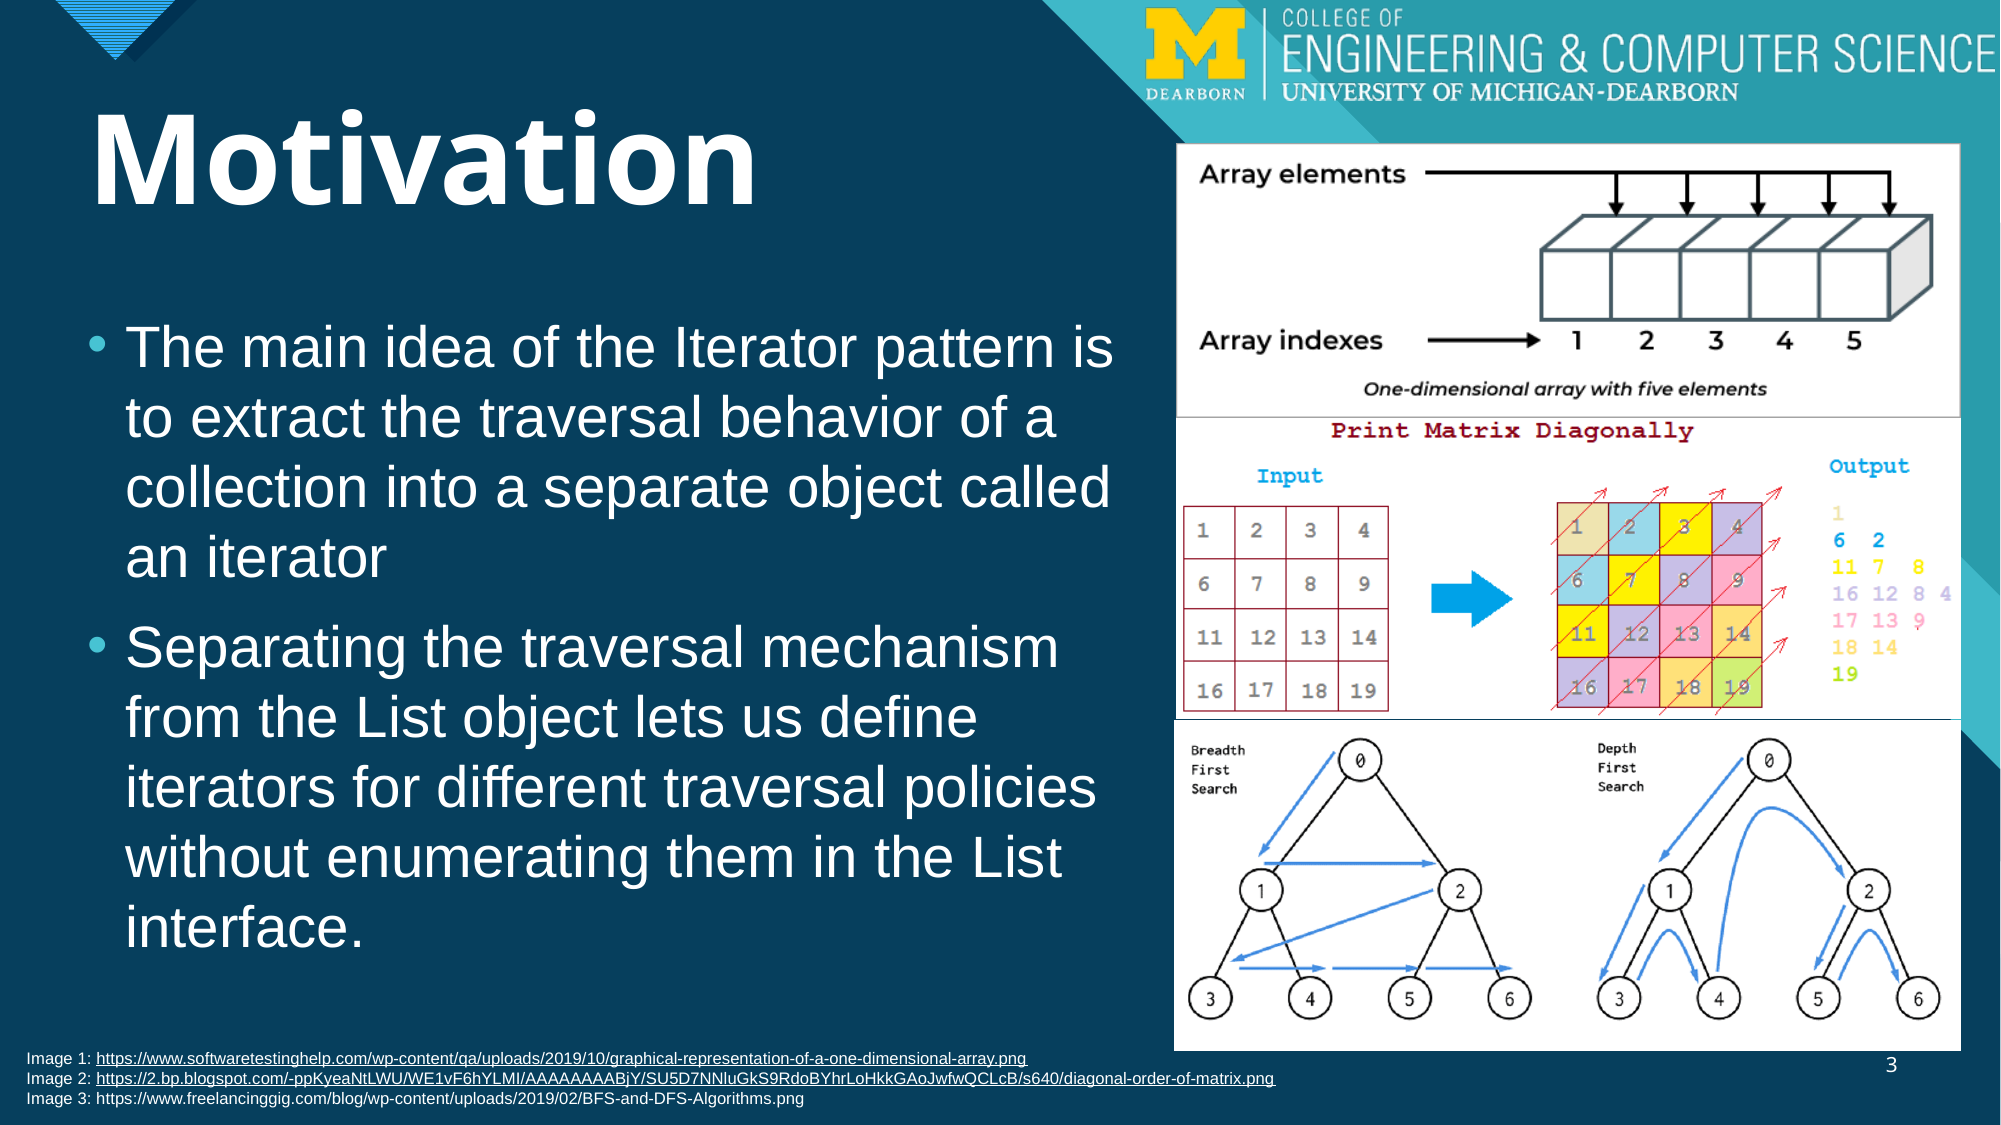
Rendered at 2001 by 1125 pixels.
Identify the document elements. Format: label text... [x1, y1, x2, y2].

title Motivation [72, 89, 1913, 241]
slide_number 3 [1845, 1051, 1913, 1096]
list The main idea of the Iterator pattern is to extract the traversal behavior of a collection into a separate object called an iterator Separating the traversal mechanism from the List object lets us define iterators for different traversal policies without enumerating them in the List interface. [72, 301, 1132, 973]
picture [1175, 143, 1962, 1050]
picture [1143, 5, 1995, 101]
text_box Image 1: https://www.softwaretestinghelp.com/wp-content/qa/uploads/2019/10/graphical-representation-of-a-one-dimensional-array.png Image 2: https://2.bp.blogspot.com/-ppKyeaNtLWU/WE1vF6hYLMI/AAAAAAAABjY/SU5D7NNluGkS9RdoBYhrLoHkkGAoJwfwQCLcB/s640/diagonal-order-of-matrix.png Image 3: https://www.freelancinggig.com/blog/wp-content/uploads/2019/02/BFS-and-DFS-Algorithms.png [11, 1040, 1333, 1115]
